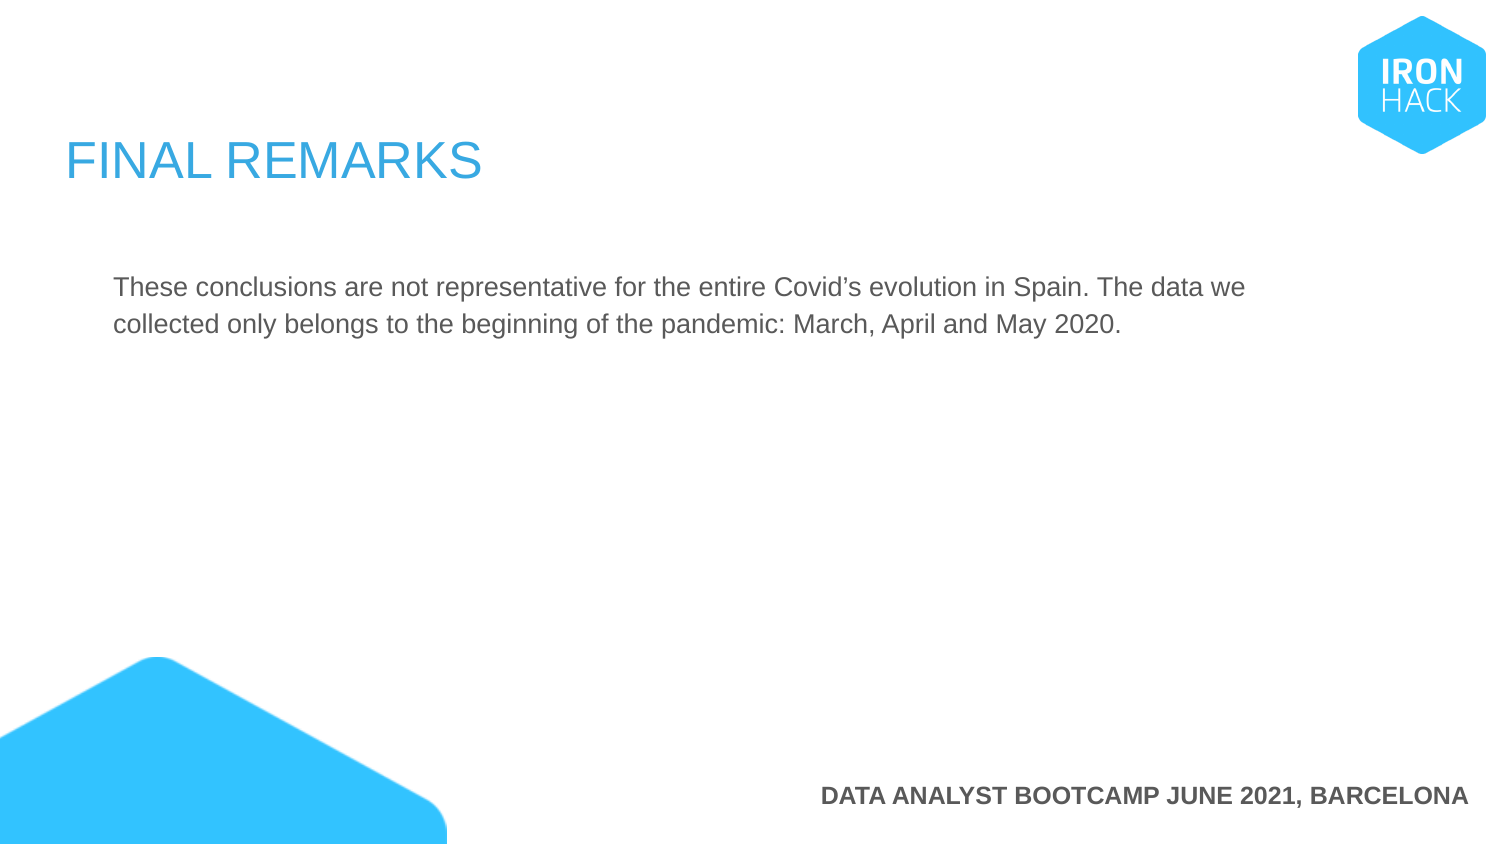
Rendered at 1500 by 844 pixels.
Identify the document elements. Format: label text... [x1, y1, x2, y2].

picture [0, 656, 447, 844]
picture [1357, 16, 1486, 154]
subtitle DATA ANALYST BOOTCAMP JUNE 2021, BARCELONA [452, 765, 1486, 844]
title FINAL REMARKS [50, 36, 747, 204]
text_box These conclusions are not representative for the entire Covid’s evolution in Spain. The data we collected only belongs to the beginning of the pandemic: March, April and May 2020. [98, 249, 1328, 355]
